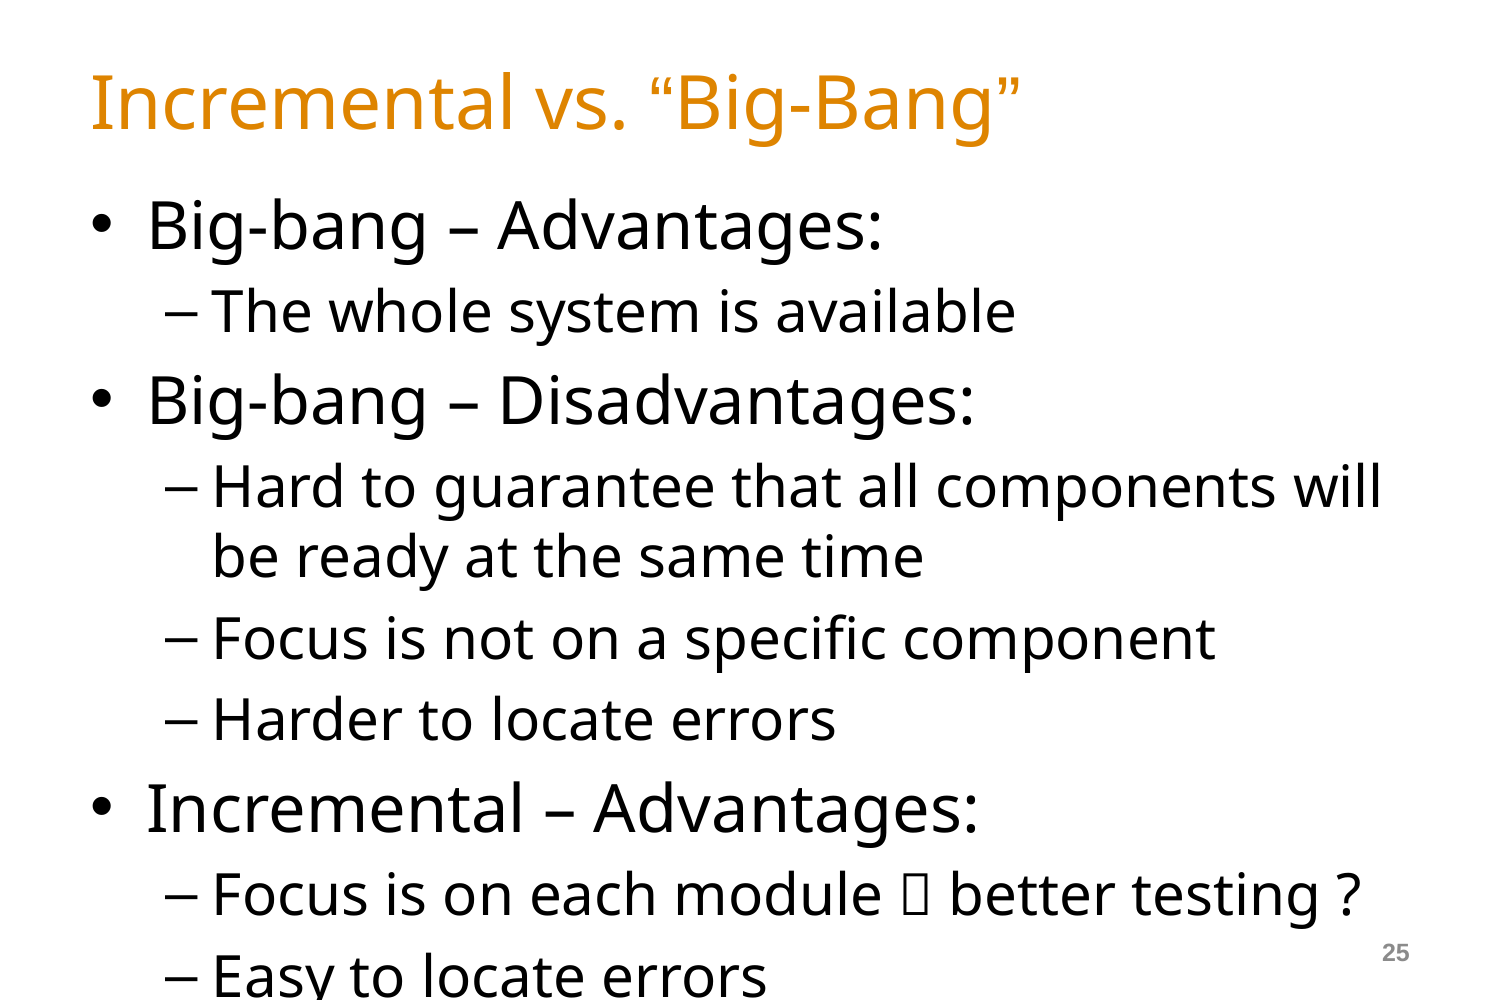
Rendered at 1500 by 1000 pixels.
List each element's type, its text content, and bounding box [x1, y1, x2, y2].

list Big-bang – Advantages: The whole system is available Big-bang – Disadvantages: Hard to guarantee that all components will be ready at the same time Focus is not on a specific component Harder to locate errors Incremental – Advantages: Focus is on each module  better testing ? Easy to locate errors Incremental – Disadvantages: Need to develop special code (stubs and/or drivers) [75, 174, 1425, 890]
title Incremental vs. “Big-Bang” [75, 40, 1425, 159]
slide_number 25 [1074, 926, 1425, 981]
